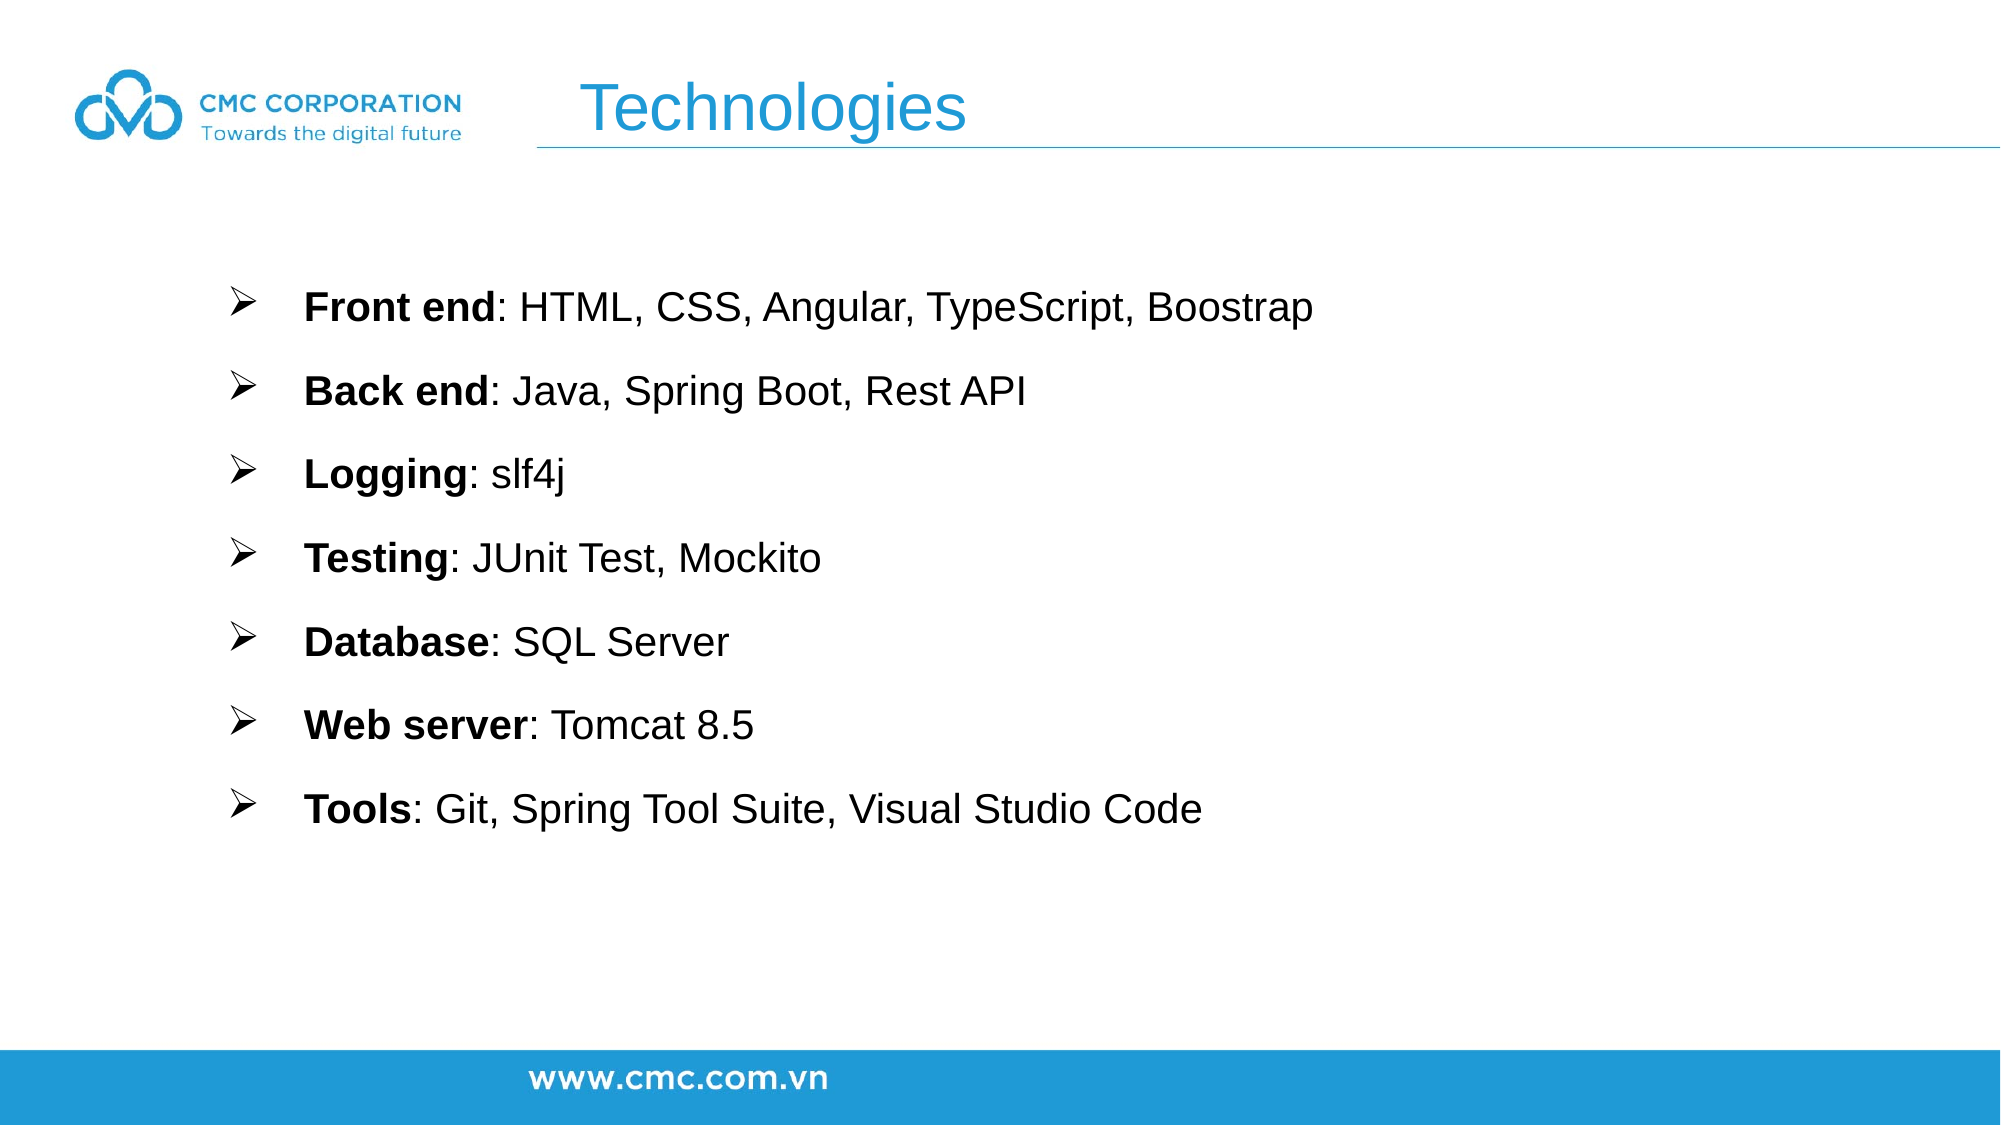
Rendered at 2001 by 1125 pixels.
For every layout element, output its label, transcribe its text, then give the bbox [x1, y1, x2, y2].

picture [0, 0, 2001, 1125]
text_box Technologies [564, 69, 1915, 166]
text_box Front end: HTML, CSS, Angular, TypeScript, Boostrap Back end: Java, Spring Boot, Rest API Logging: slf4j Testing: JUnit Test, Mockito Database: SQL Server Web server: Tomcat 8.5 Tools: Git, Spring Tool Suite, Visual Studio Code [212, 280, 1802, 991]
